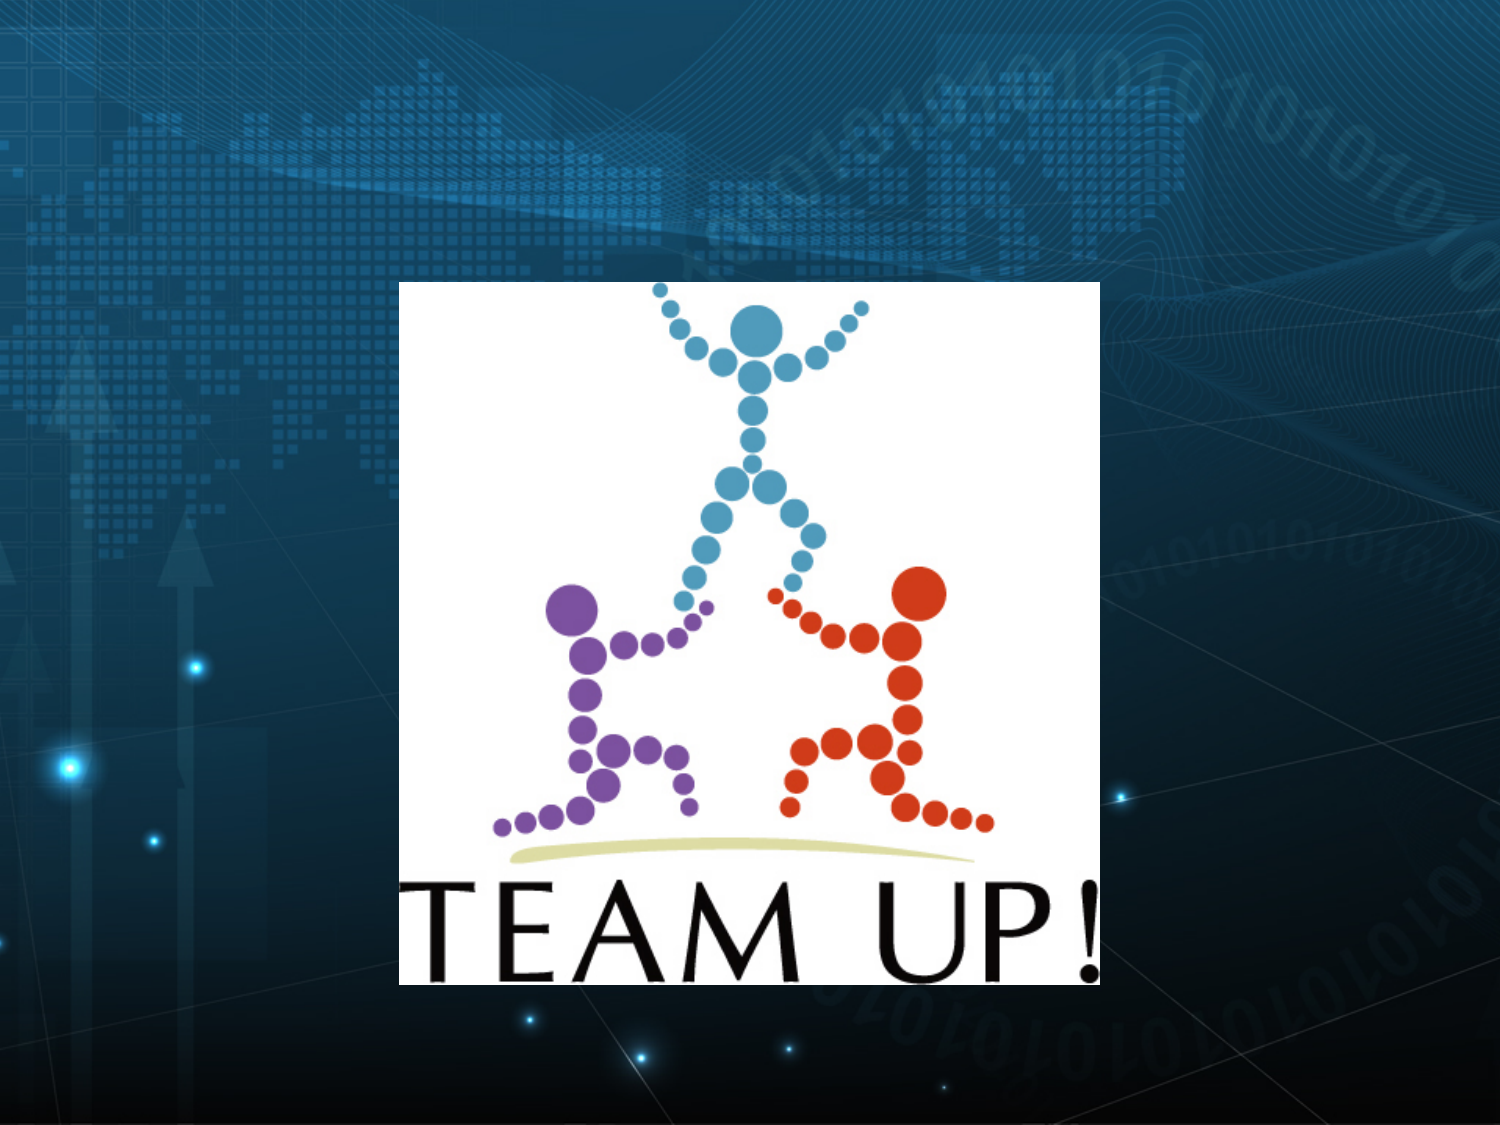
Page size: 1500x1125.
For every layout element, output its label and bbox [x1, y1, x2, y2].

picture [0, 0, 1500, 1125]
list [399, 282, 1101, 985]
